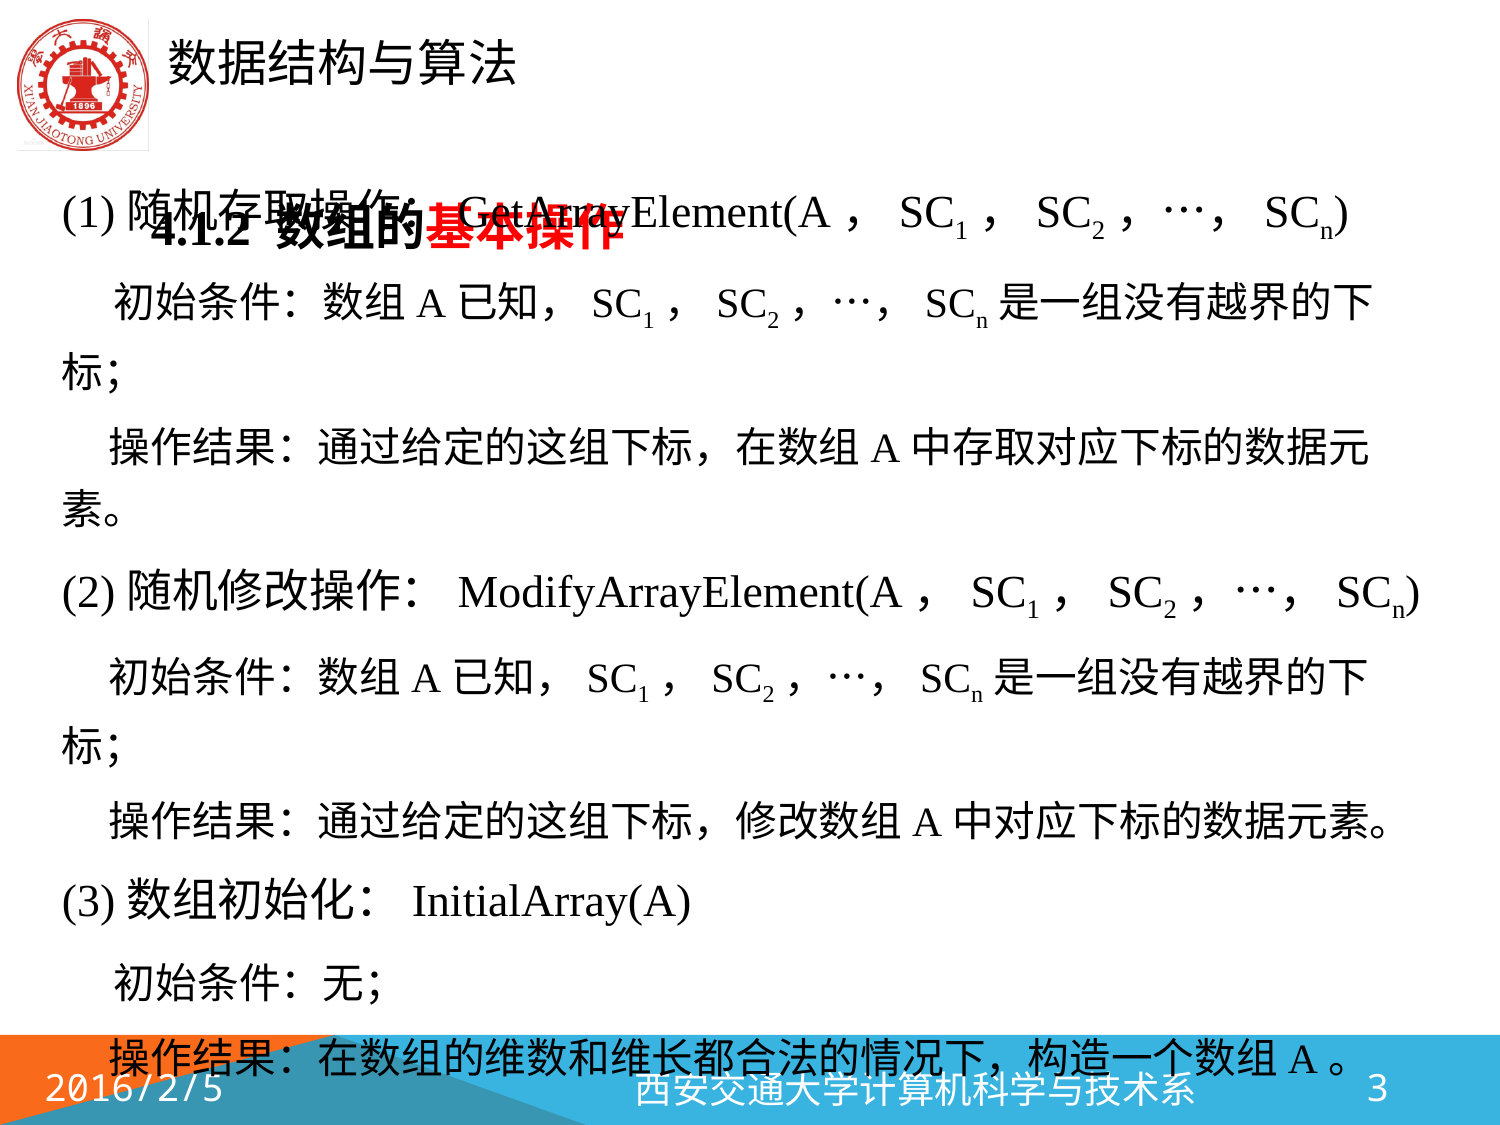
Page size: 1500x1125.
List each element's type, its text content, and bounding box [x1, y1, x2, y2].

picture [17, 19, 149, 151]
text_box (1)随机存取操作：GetArrayElement(A，SC1，SC2，…，SCn) 初始条件：数组A已知，SC1，SC2，…，SCn是一组没有越界的下标； 操作结果：通过给定的这组下标，在数组A中存取对应下标的数据元素。 (2)随机修改操作：ModifyArrayElement(A，SC1，SC2，…，SCn) 初始条件：数组A已知，SC1，SC2，…，SCn是一组没有越界的下标； 操作结果：通过给定的这组下标，修改数组A中对应下标的数据元素。 (3)数组初始化：InitialArray(A) 初始条件：无； 操作结果：在数组的维数和维长都合法的情况下，构造一个数组A。 [46, 158, 1465, 1090]
